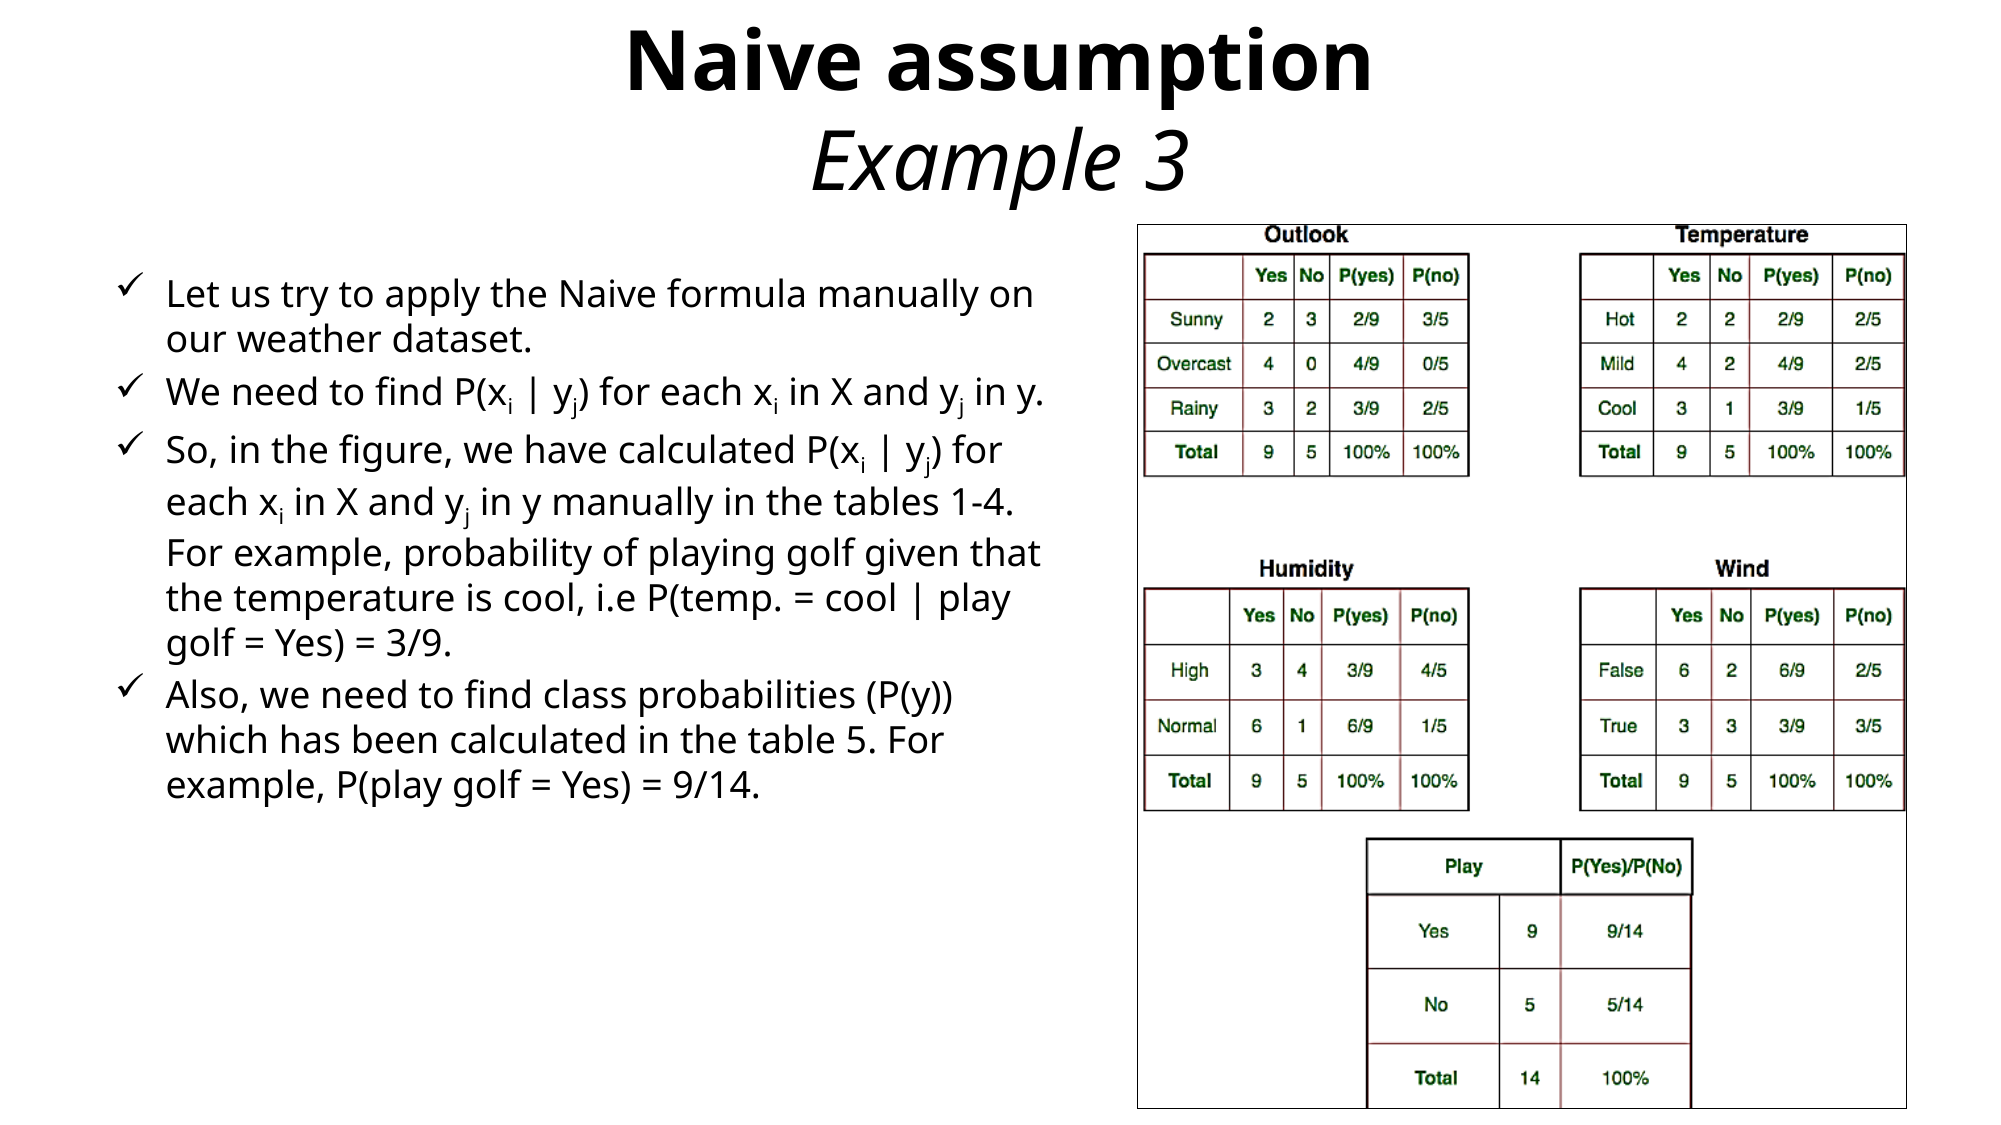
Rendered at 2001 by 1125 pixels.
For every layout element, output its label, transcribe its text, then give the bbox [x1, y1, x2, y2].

title Naive assumption Example 3 [99, 0, 1900, 188]
list Let us try to apply the Naive formula manually on our weather dataset. We need to find P(xi | yj) for each xi in X and yj in y. So, in the figure, we have calculated P(xi | yj) for each xi in X and yj in y manually in the tables 1-4. For example, probability of playing golf given that the temperature is cool, i.e P(temp. = cool | play golf = Yes) = 3/9. Also, we need to find class probabilities (P(y)) which has been calculated in the table 5. For example, P(play golf = Yes) = 9/14. [99, 262, 1063, 838]
picture [1137, 224, 1907, 1109]
